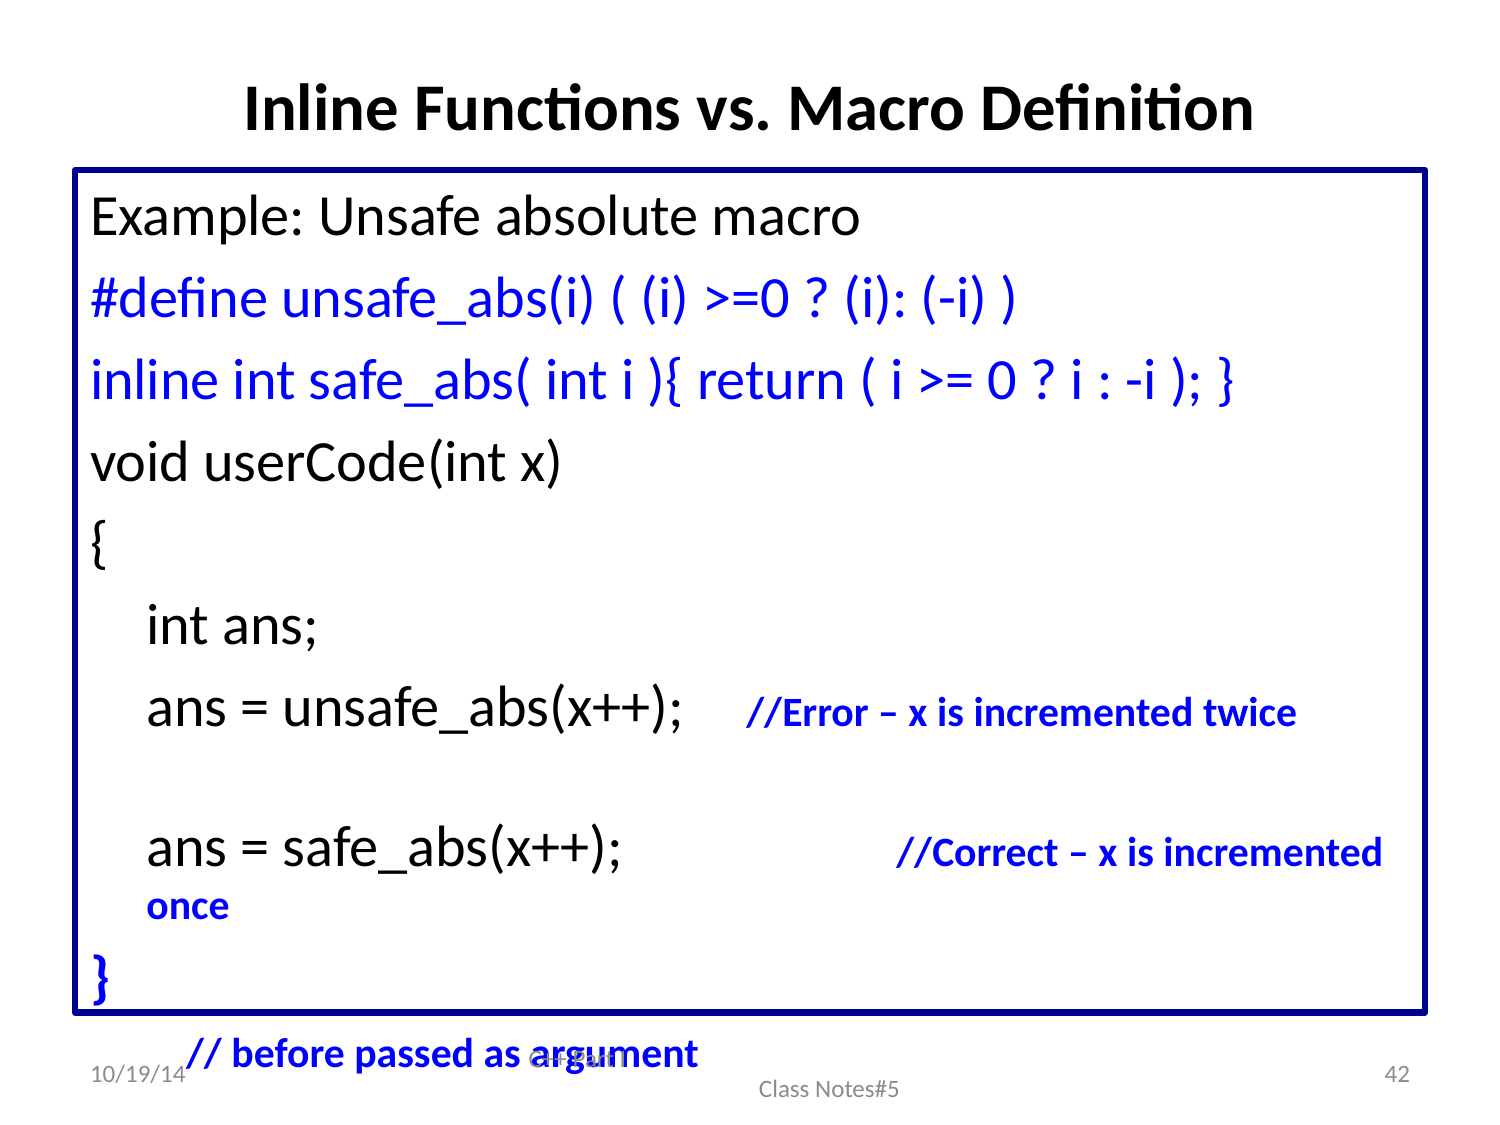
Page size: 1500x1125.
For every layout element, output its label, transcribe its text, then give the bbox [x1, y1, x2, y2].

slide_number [75, 1042, 425, 1103]
slide_number 42 [1074, 1042, 1425, 1103]
title Inline Functions vs. Macro Definition [75, 45, 1425, 163]
list Example: Unsafe absolute macro #define unsafe_abs(i) ( (i) >=0 ? (i): (-i) ) inline int safe_abs( int i ){ return ( i >= 0 ? i : -i ); } void userCode(int x) { int ans; ans = unsafe_abs(x++); //Error – x is incremented twice ans = safe_abs(x++); //Correct – x is incremented once } // before passed as argument [75, 170, 1425, 1013]
footer C++ Part I Class Notes#5 [512, 1042, 988, 1103]
